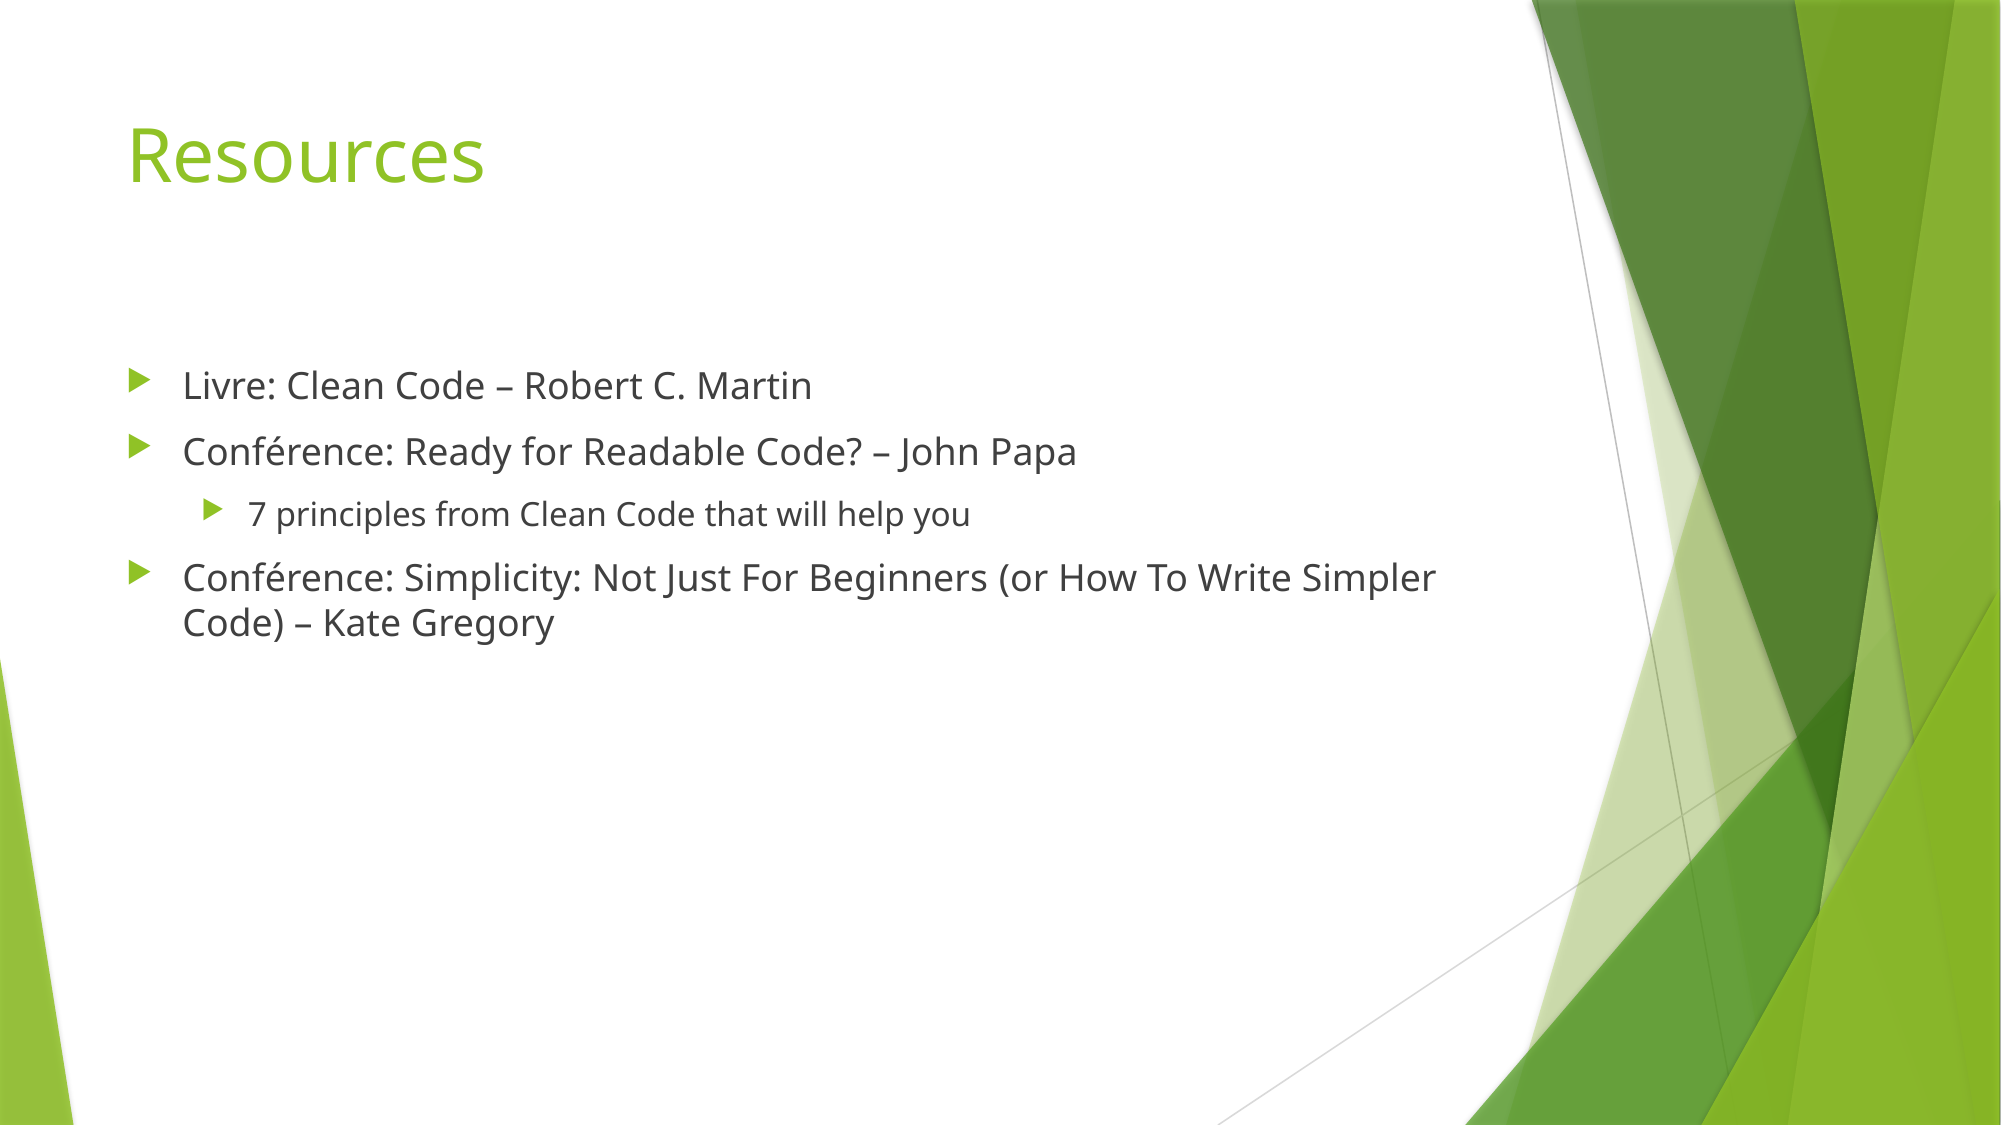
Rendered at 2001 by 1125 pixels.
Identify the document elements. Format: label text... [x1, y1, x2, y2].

title Resources [111, 99, 1522, 317]
list Livre: Clean Code – Robert C. Martin Conférence: Ready for Readable Code? – John Papa 7 principles from Clean Code that will help you Conférence: Simplicity: Not Just For Beginners (or How To Write Simpler Code) – Kate Gregory [111, 354, 1522, 992]
